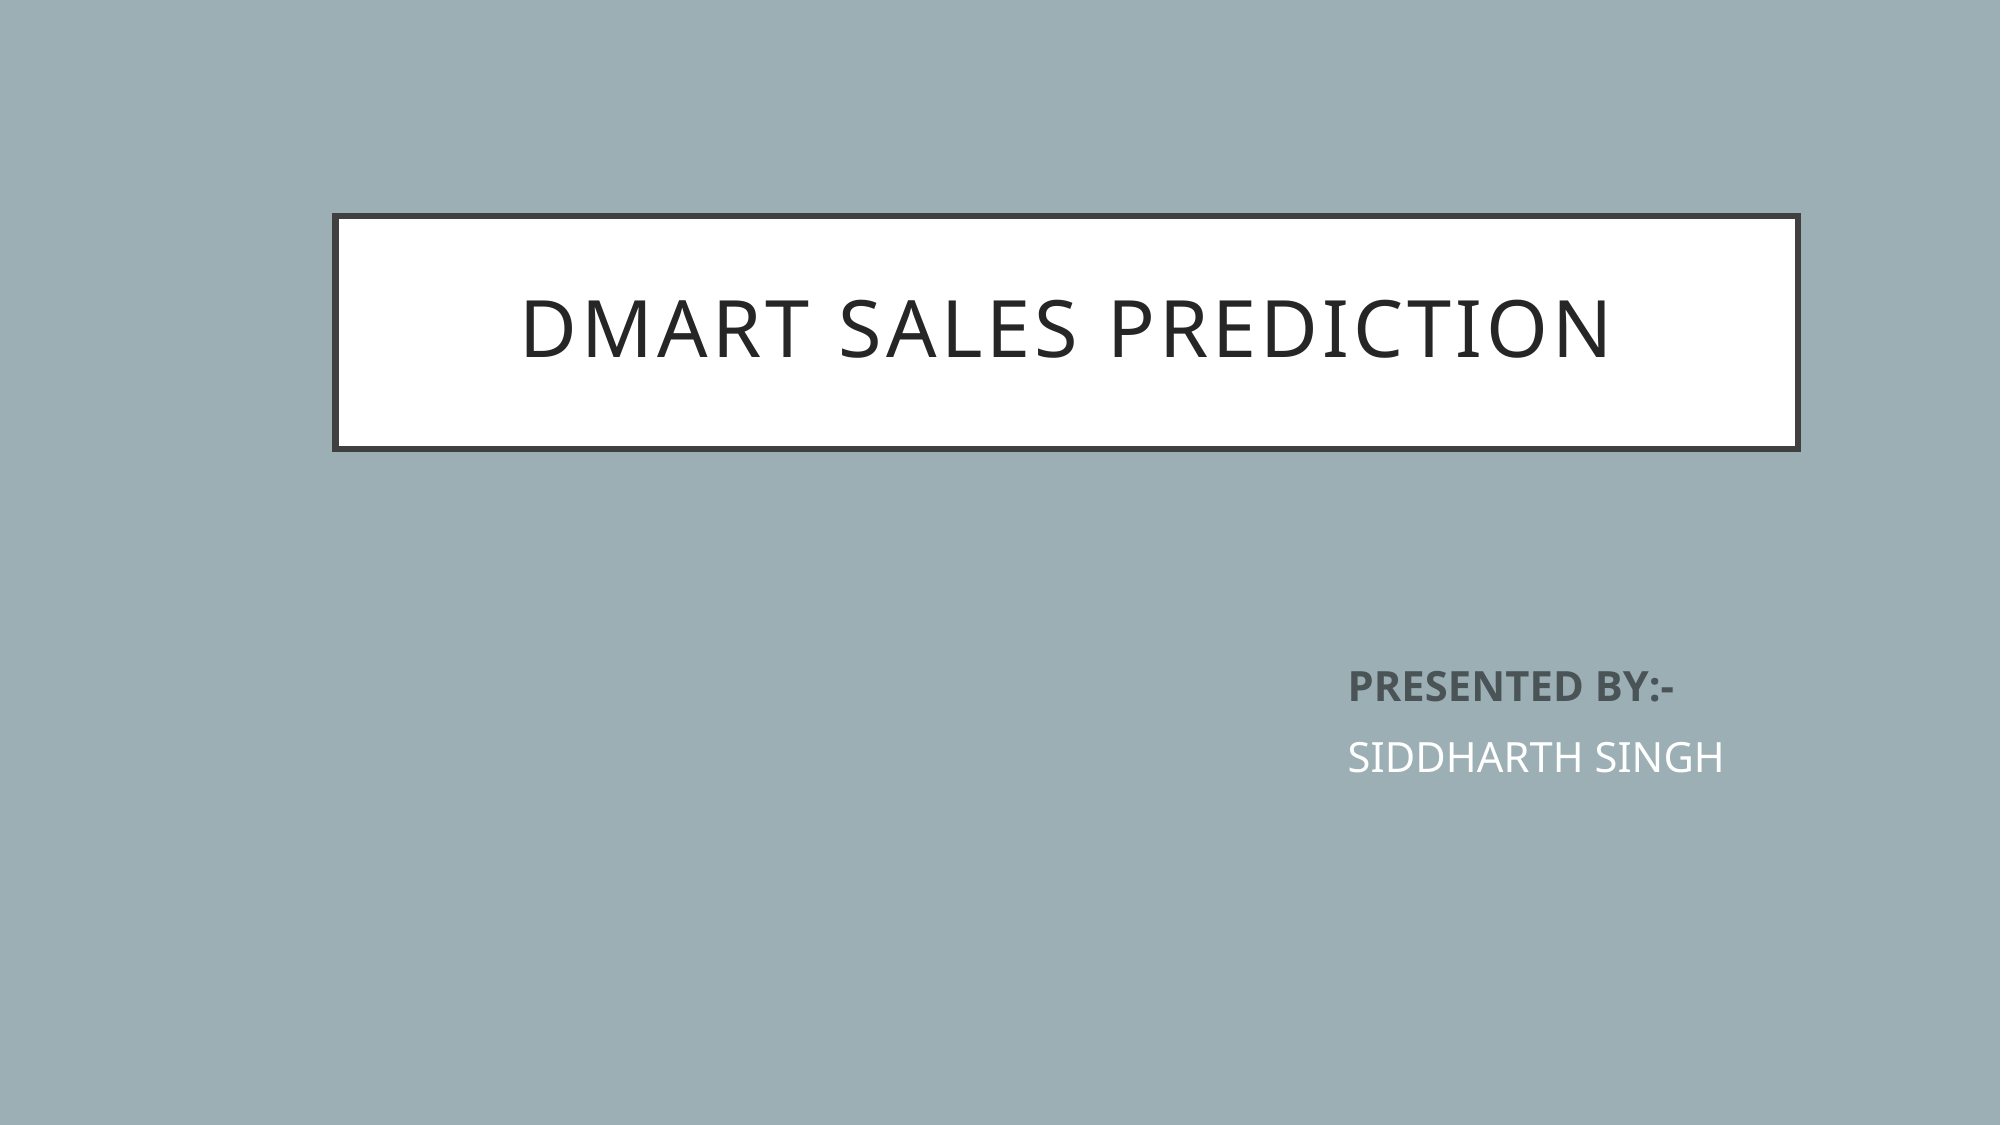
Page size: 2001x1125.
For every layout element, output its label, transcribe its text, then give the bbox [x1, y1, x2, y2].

title DMART SALES PREDICTION [332, 213, 1801, 452]
subtitle PRESENTED BY:- SIDDHARTH SINGH [1332, 652, 1888, 1080]
